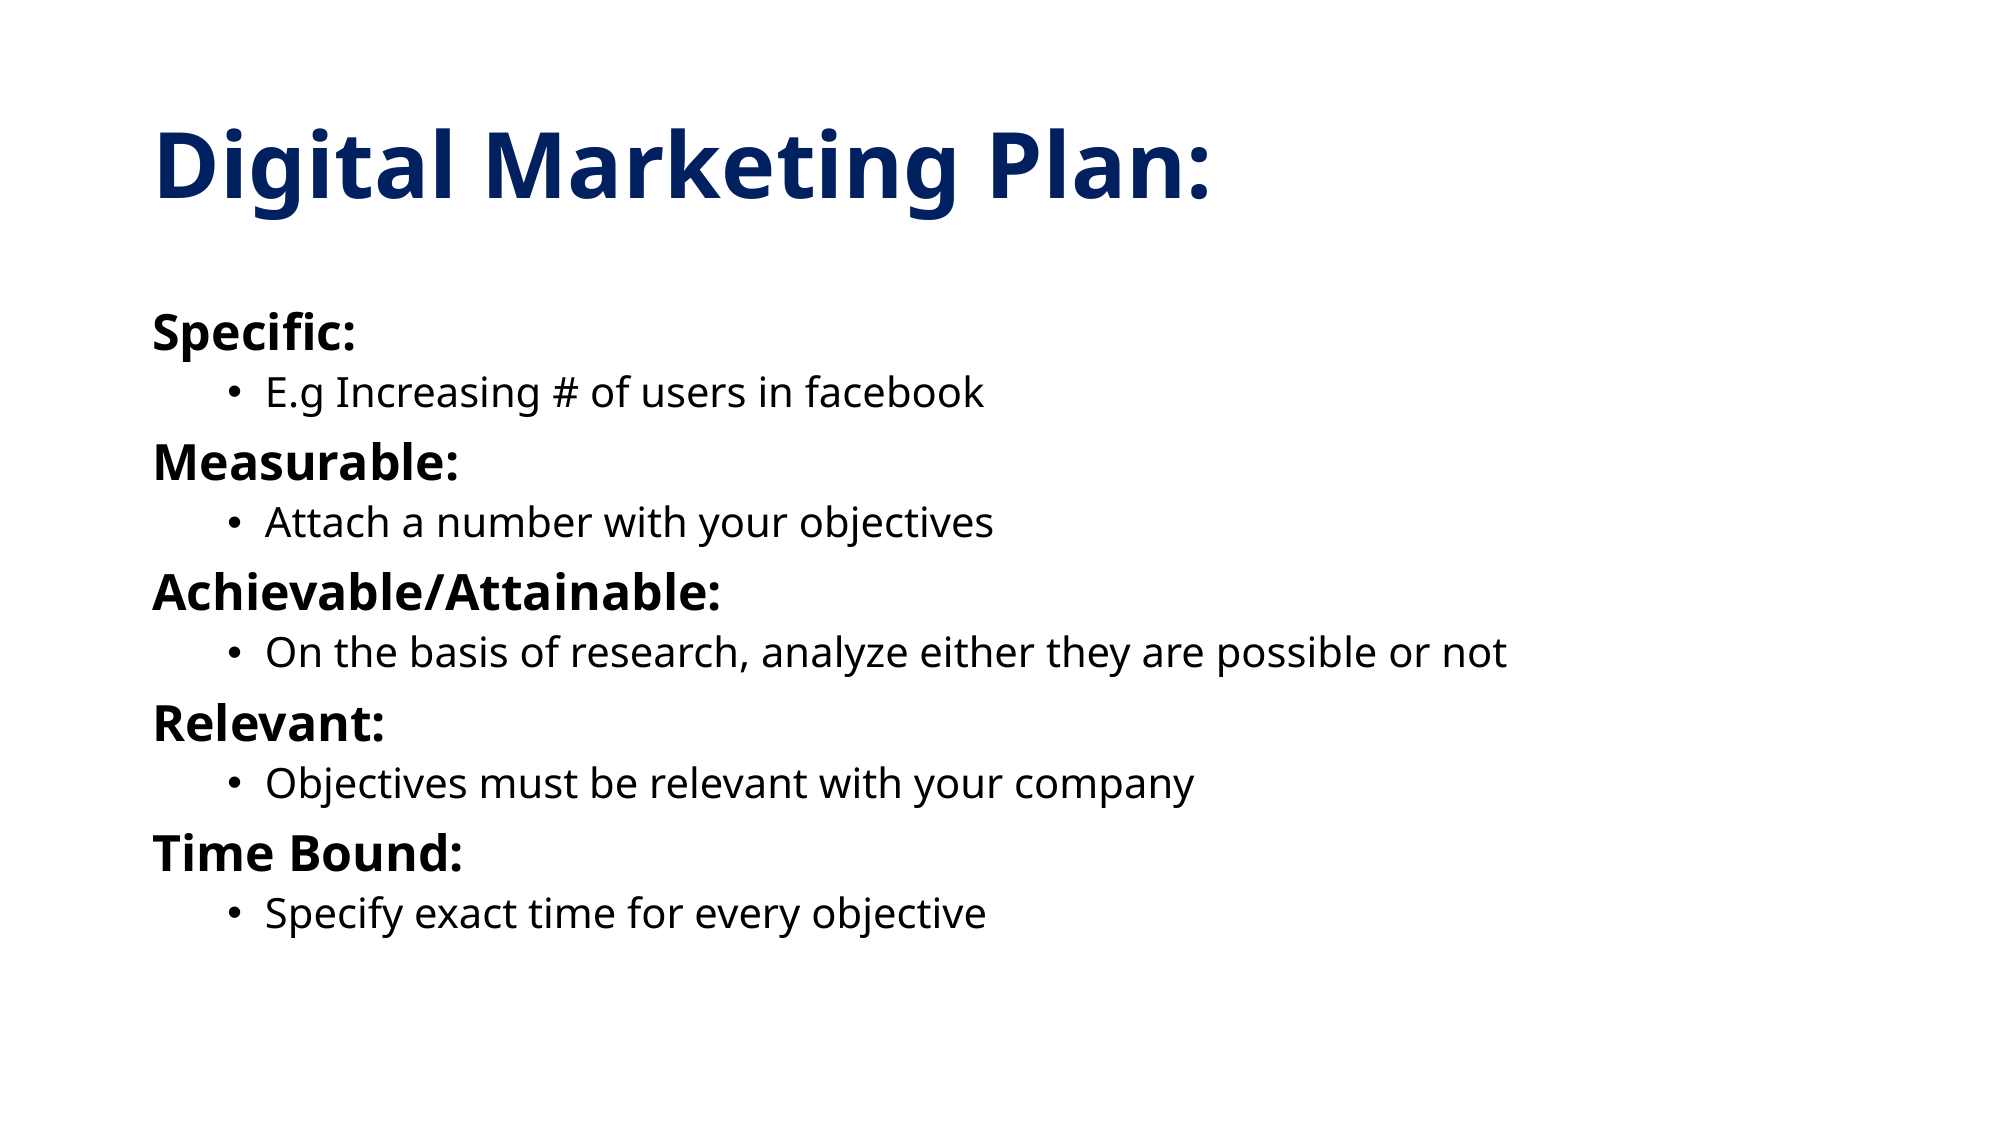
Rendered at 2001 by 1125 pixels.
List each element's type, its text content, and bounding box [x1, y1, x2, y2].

list Specific: E.g Increasing # of users in facebook Measurable: Attach a number with your objectives Achievable/Attainable: On the basis of research, analyze either they are possible or not Relevant: Objectives must be relevant with your company Time Bound: Specify exact time for every objective [137, 299, 1863, 1014]
title Digital Marketing Plan: [137, 59, 1863, 278]
